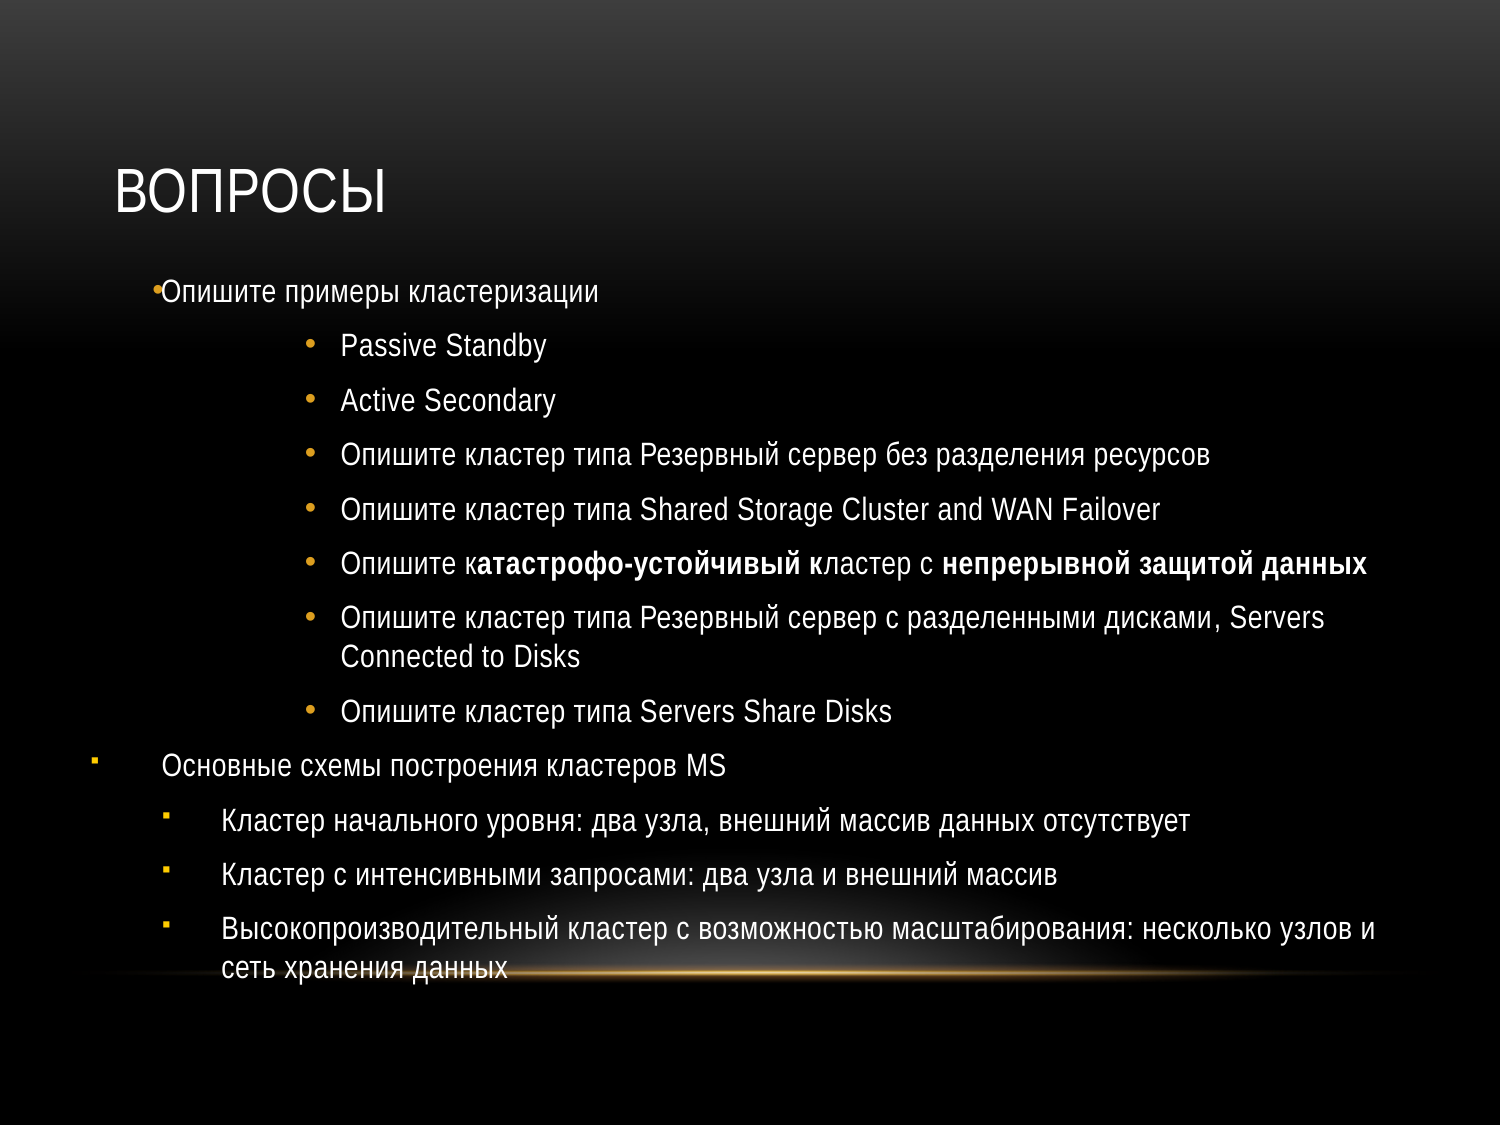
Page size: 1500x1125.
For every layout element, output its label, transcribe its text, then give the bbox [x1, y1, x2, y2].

picture [0, 0, 1500, 1125]
title Вопросы [99, 45, 1400, 233]
list Опишите примеры кластеризации Passive Standby Active Secondary Опишите кластер типа Резервный сервер без разделения ресурсов Опишите кластер типа Shared Storage Cluster and WAN Failover Опишите катастрофо-устойчивый кластер с непрерывной защитой данных Опишите кластер типа Резервный сервер с разделенными дисками, Servers Connected to Disks Опишите кластер типа Servers Share Disks Основные схемы построения кластеров MS Кластер начального уровня: два узла, внешний массив данных отсутствует Кластер с интенсивными запросами: два узла и внешний массив Высокопроизводительный кластер с возможностью масштабирования: несколько узлов и сеть хранения данных [75, 262, 1425, 1005]
